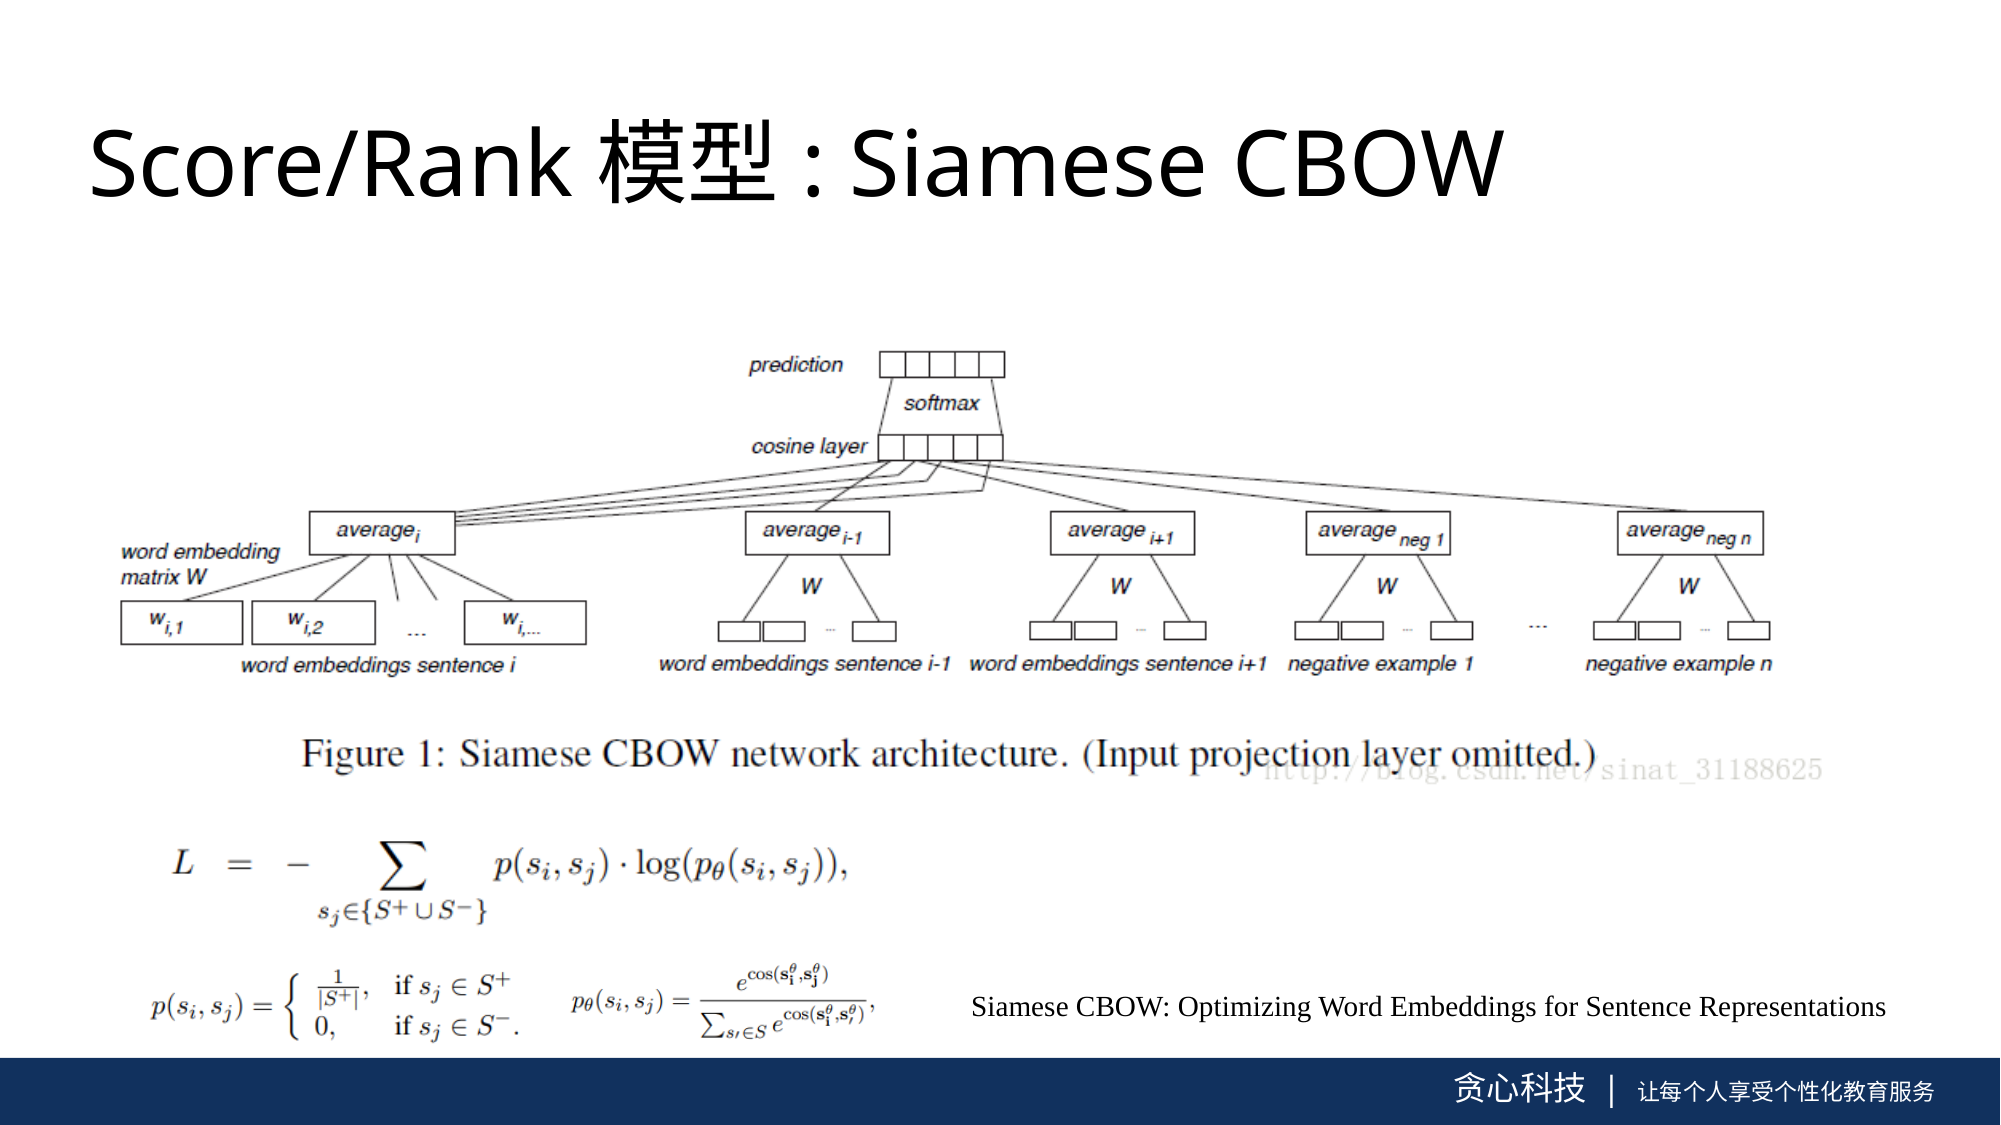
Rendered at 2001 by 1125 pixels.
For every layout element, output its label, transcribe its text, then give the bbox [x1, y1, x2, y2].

picture [560, 950, 886, 1053]
picture [141, 966, 524, 1053]
picture [155, 820, 860, 934]
title Score/Rank模型: Siamese CBOW [68, 97, 1932, 223]
text_box Siamese CBOW: Optimizing Word Embeddings for Sentence Representations [950, 966, 2000, 1033]
picture [68, 265, 1841, 802]
